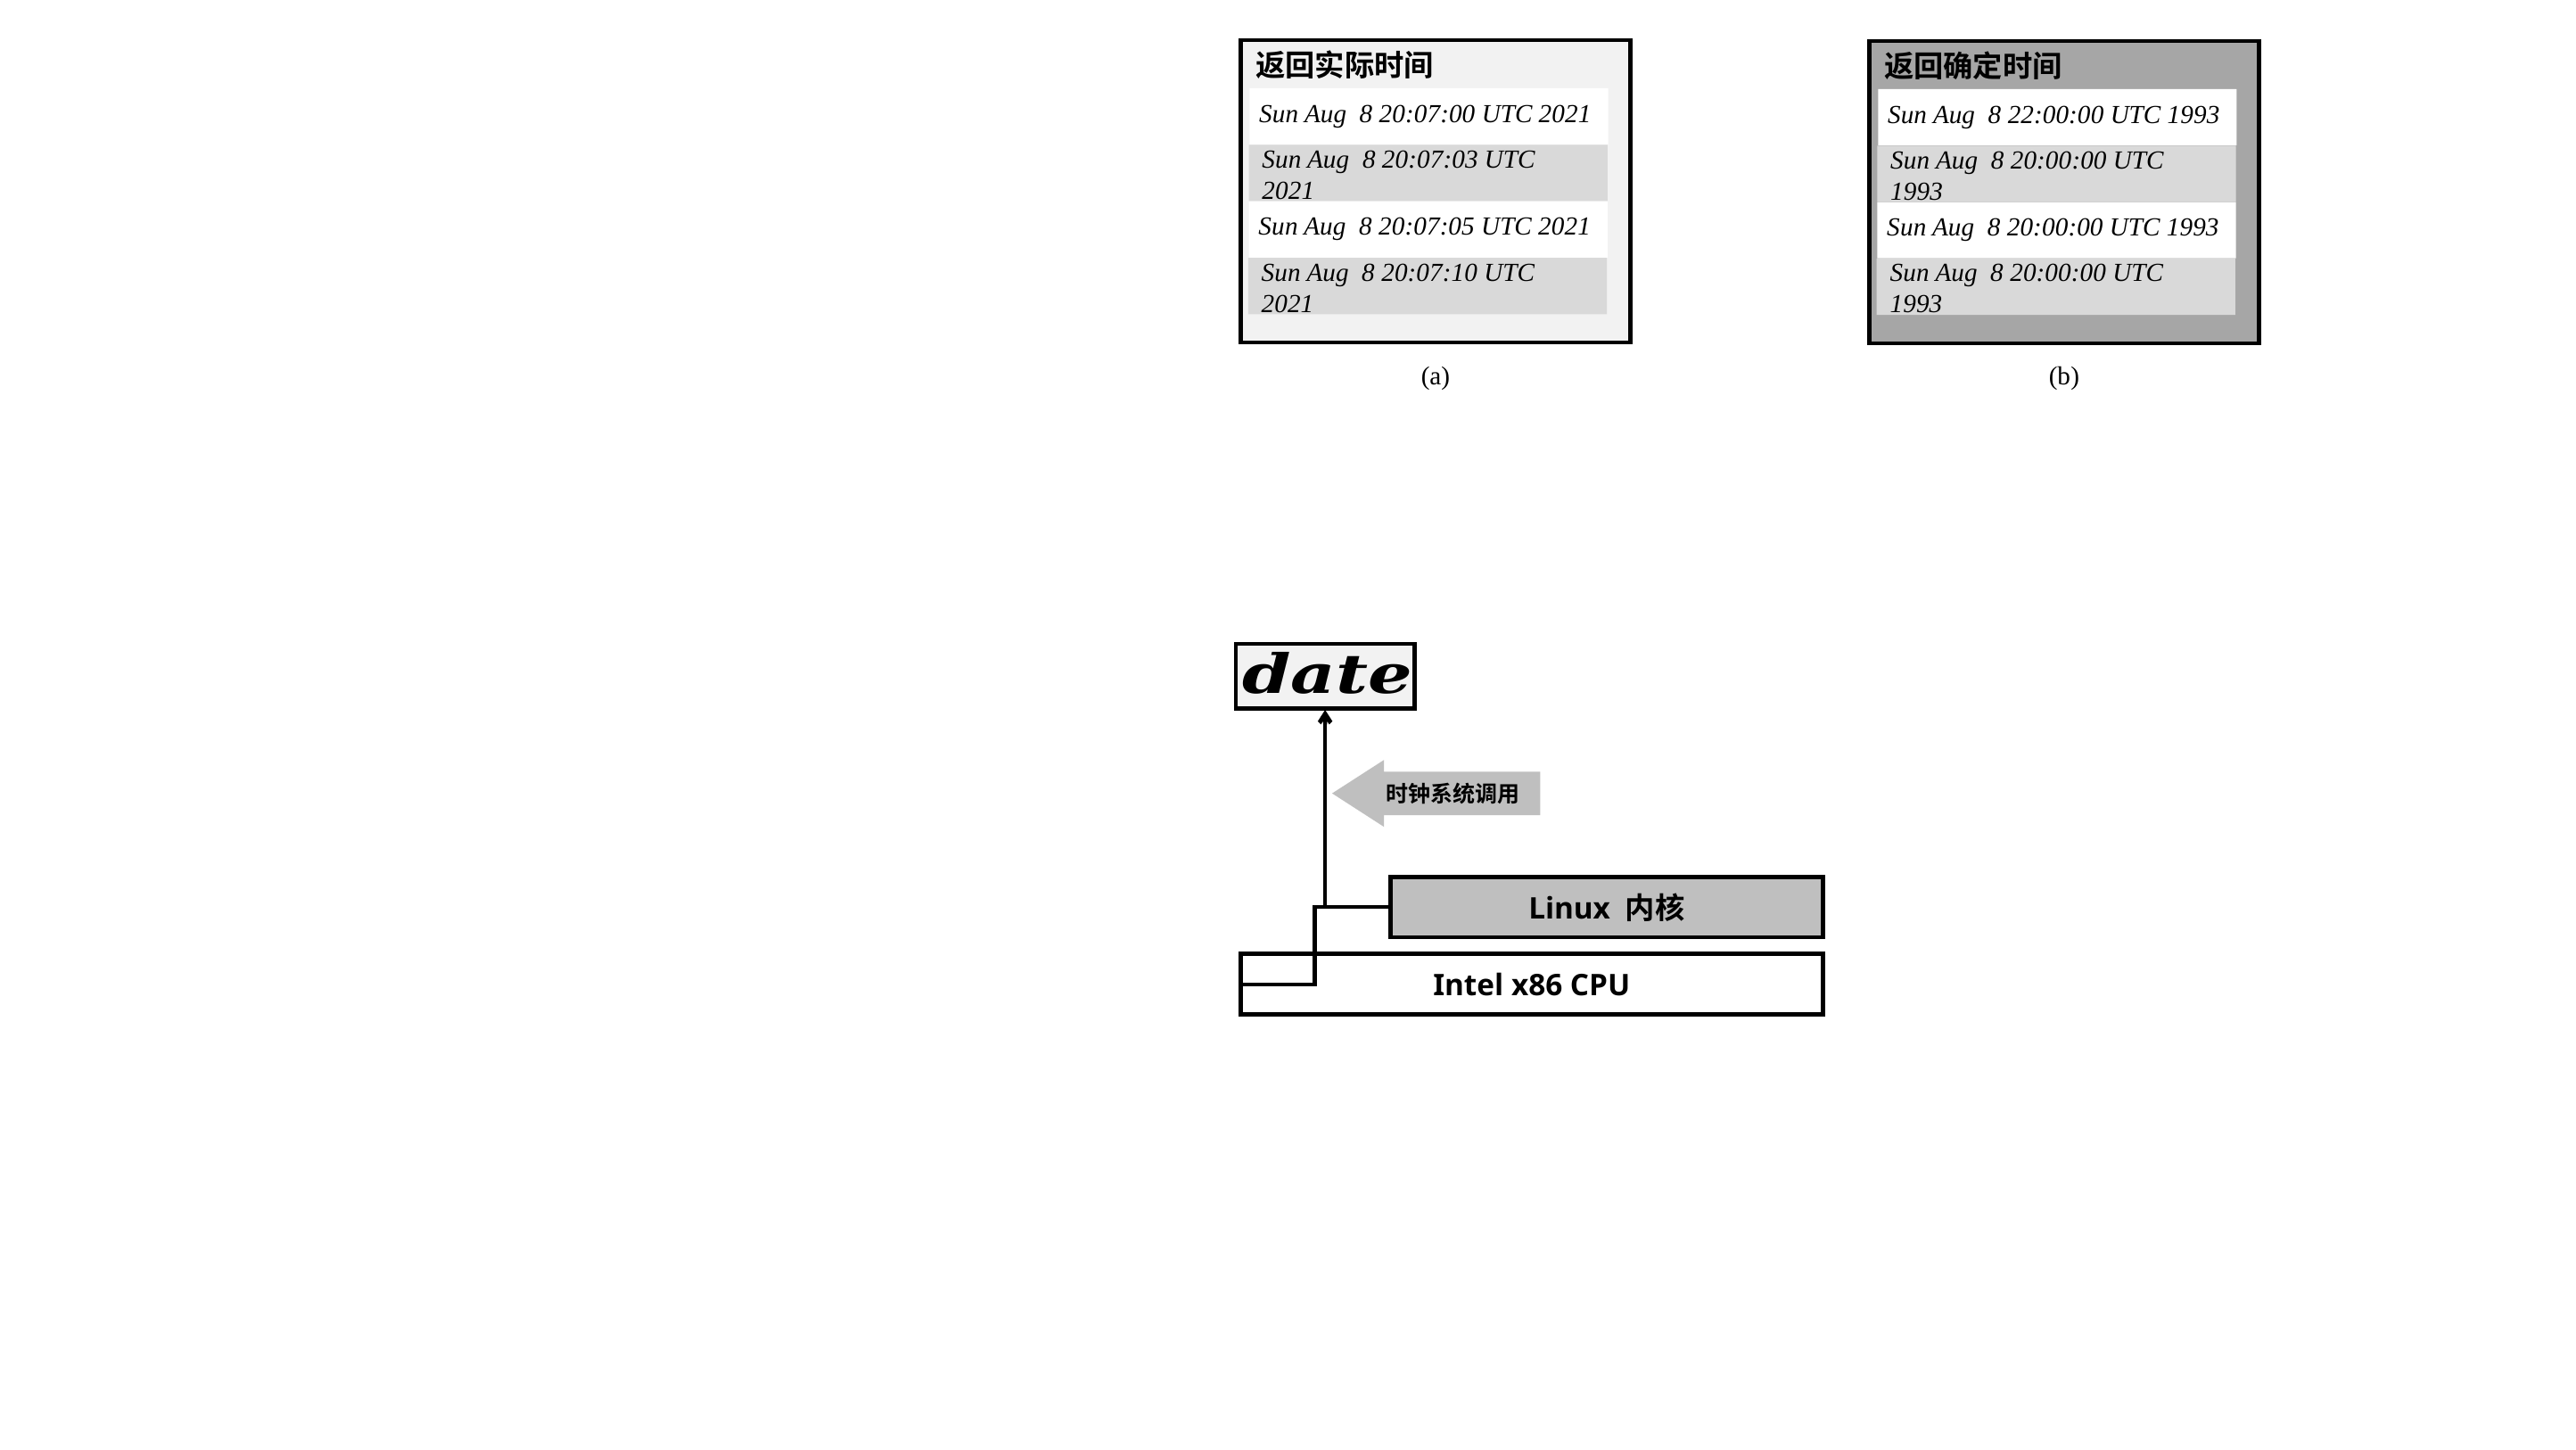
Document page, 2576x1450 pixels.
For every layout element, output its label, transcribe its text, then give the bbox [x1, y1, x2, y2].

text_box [1240, 907, 1391, 985]
text_box Linux 内核 [1391, 876, 1823, 938]
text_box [1241, 201, 1608, 315]
text_box (a) [1362, 351, 1510, 397]
text_box [1869, 40, 2259, 344]
text_box 返回确定时间 [1871, 41, 2162, 88]
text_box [1871, 88, 2237, 202]
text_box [1870, 202, 2236, 316]
text_box 时钟系统调用 [1391, 770, 1542, 817]
text_box (b) [1990, 351, 2138, 397]
text_box Intel x86 CPU [1240, 953, 1823, 1015]
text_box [1242, 87, 1609, 202]
text_box 返回实际时间 [1242, 40, 1534, 87]
text_box [1240, 39, 1631, 343]
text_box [1325, 709, 1391, 907]
